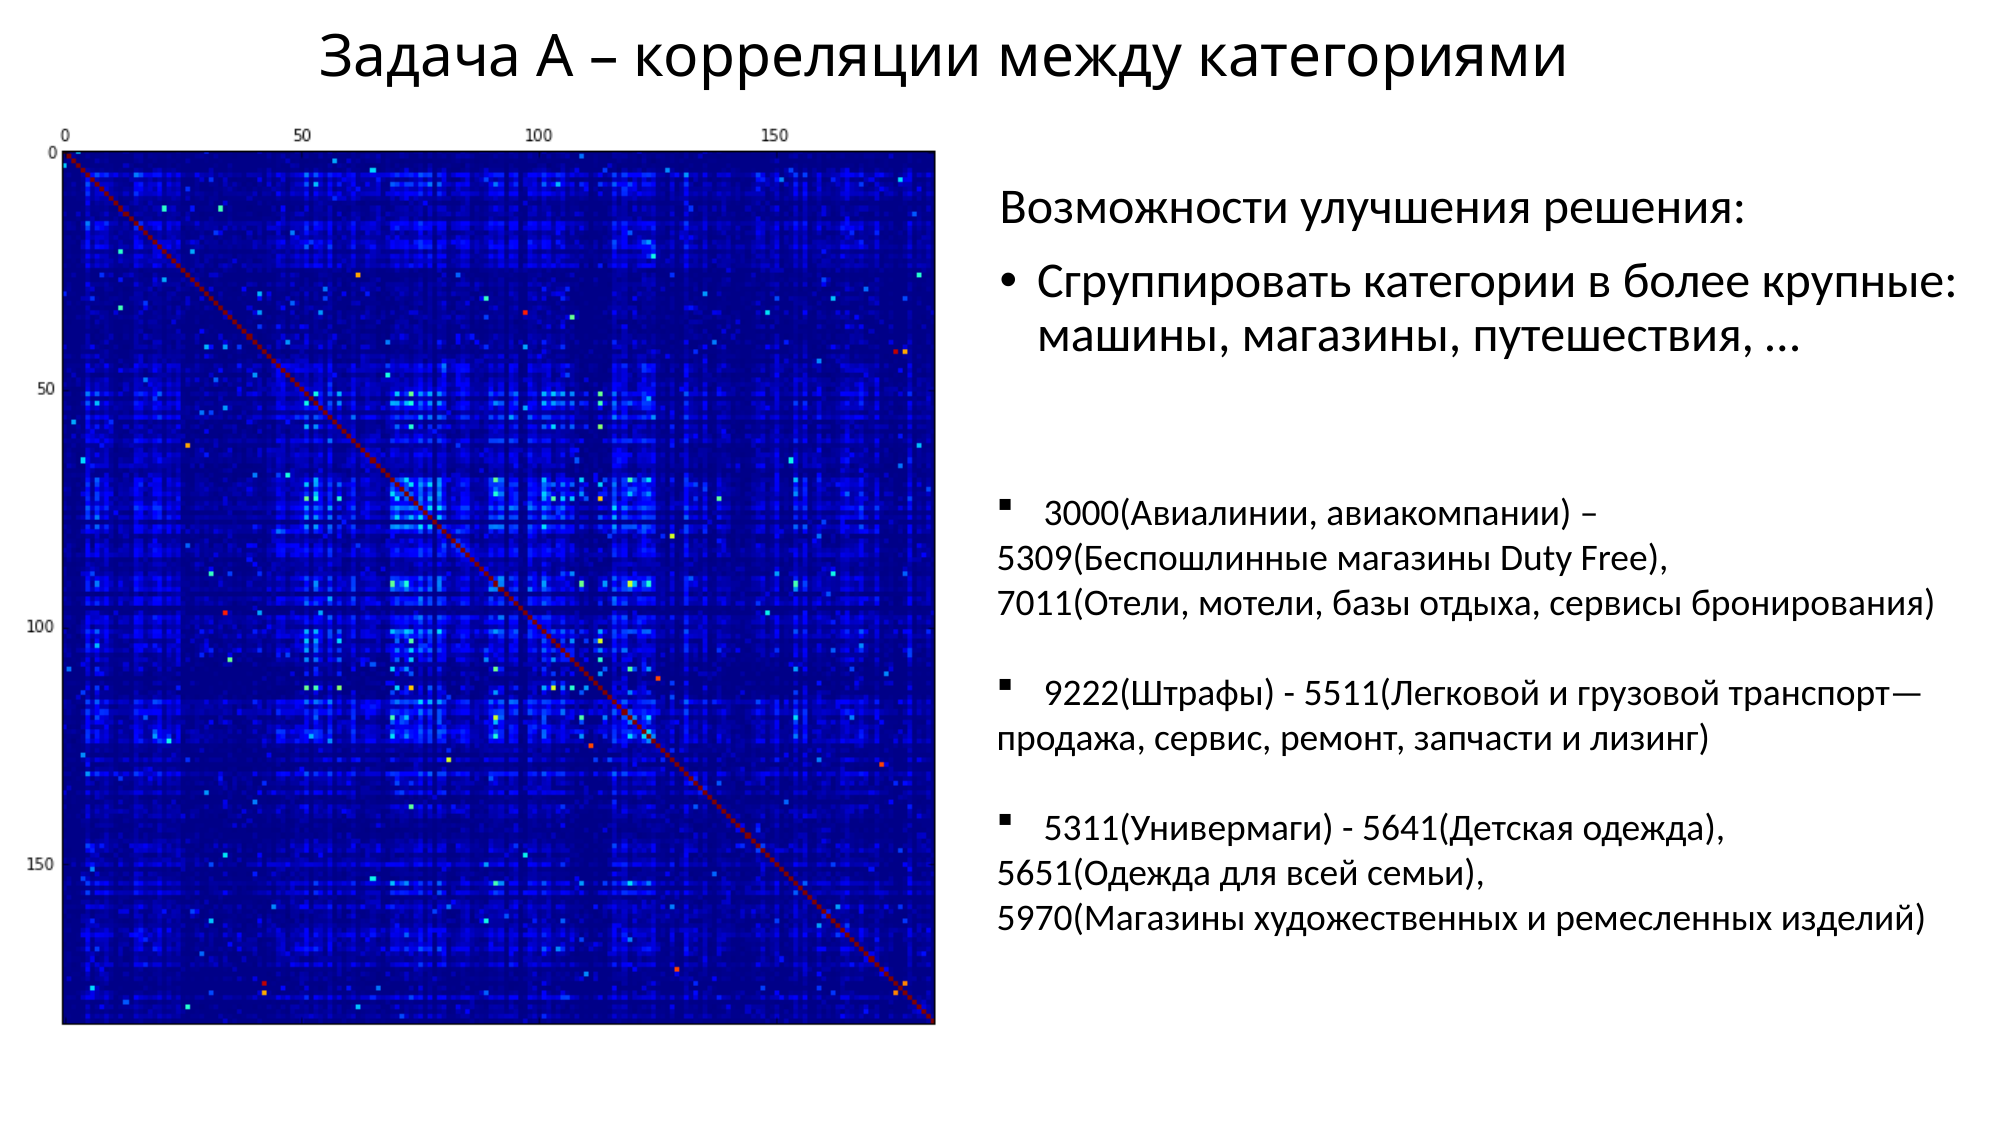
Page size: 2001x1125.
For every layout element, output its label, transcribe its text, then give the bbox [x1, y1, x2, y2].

picture [20, 115, 953, 1047]
list Возможности улучшения решения: Сгруппировать категории в более крупные: машины, магазины, путешествия, … [984, 172, 2000, 735]
title Задача A – корреляции между категориями [304, 0, 1810, 115]
text_box 3000(Авиалинии, авиакомпании) – 5309(Беспошлинные магазины Duty Free), 7011(Отели, мотели, базы отдыха, сервисы бронирования) 9222(Штрафы) - 5511(Легковой и грузовой транспорт— продажа, сервис, ремонт, запчасти и лизинг) 5311(Универмаги) - 5641(Детская одежда), 5651(Одежда для всей семьи), 5970(Магазины художественных и ремесленных изделий) [981, 480, 1960, 945]
